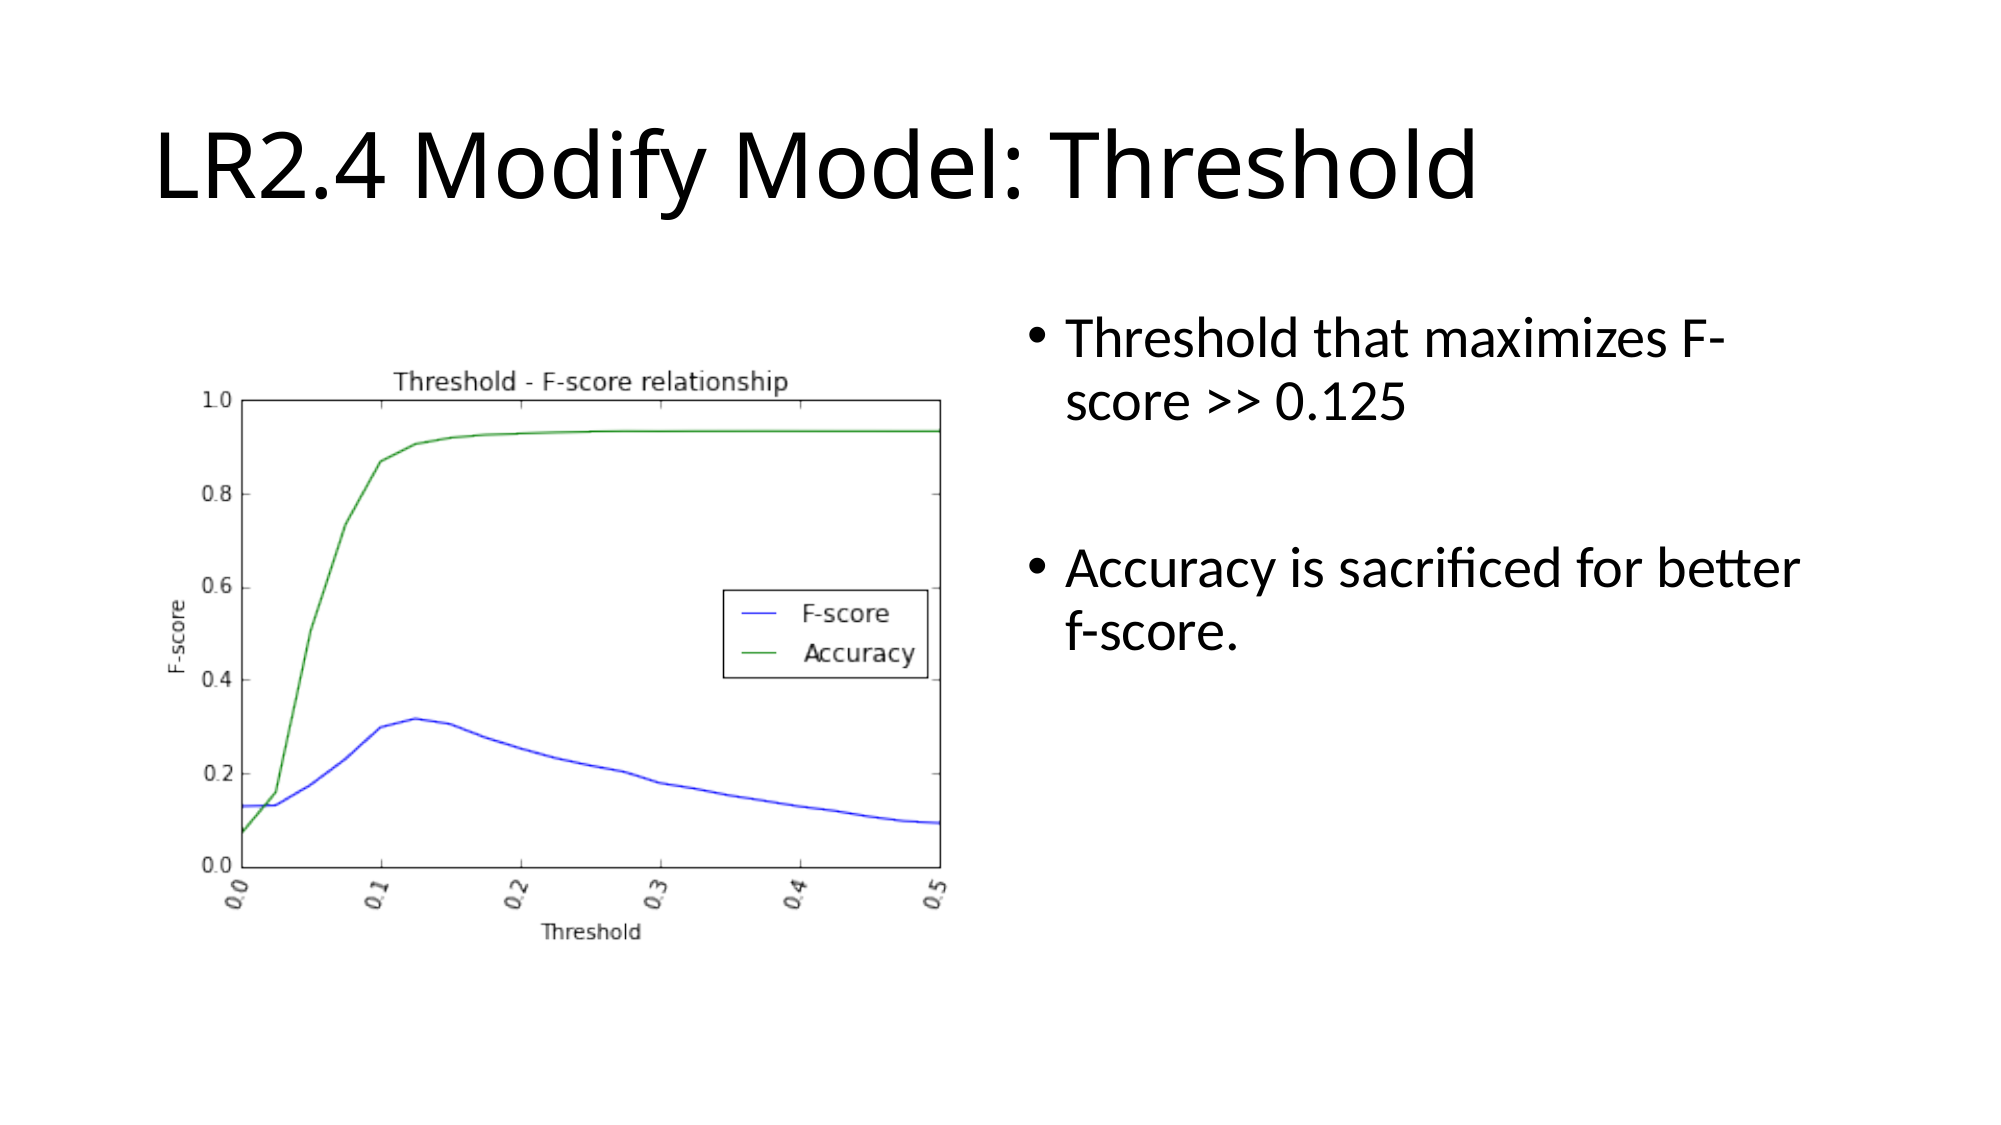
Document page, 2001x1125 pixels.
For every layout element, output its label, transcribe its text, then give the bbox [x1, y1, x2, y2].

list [156, 356, 969, 957]
list Threshold that maximizes F-score >> 0.125 Accuracy is sacrificed for better f-score. [1012, 299, 1863, 1014]
title LR2.4 Modify Model: Threshold [137, 59, 1863, 278]
